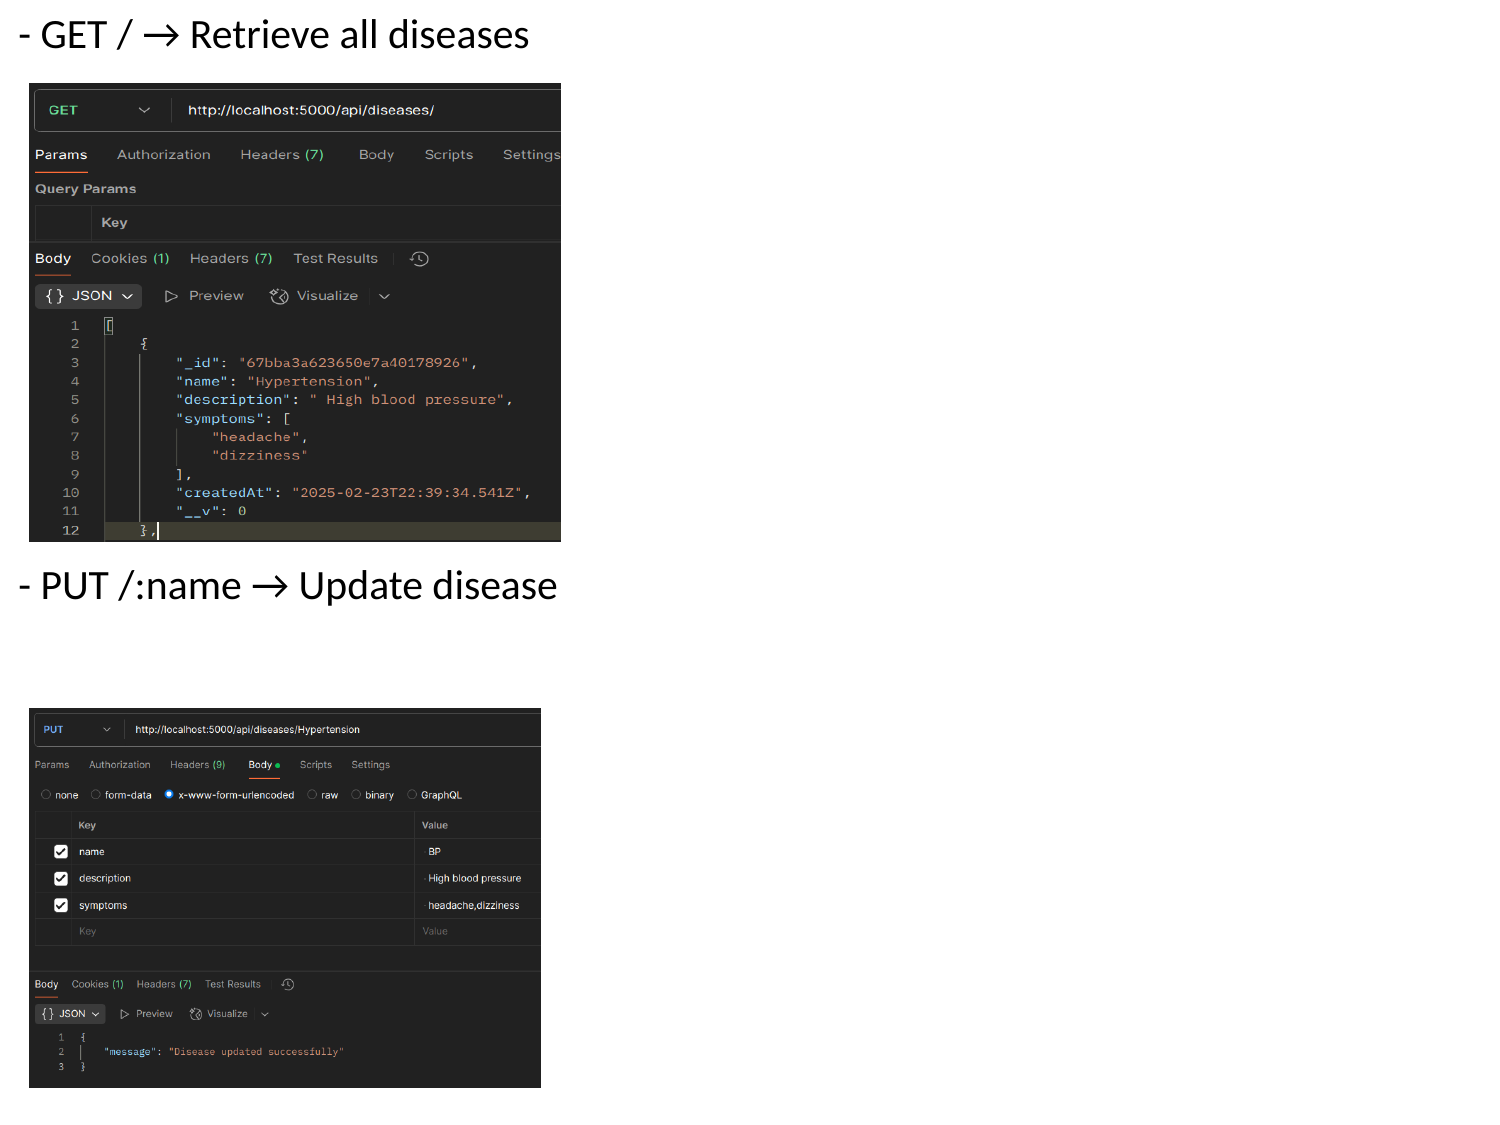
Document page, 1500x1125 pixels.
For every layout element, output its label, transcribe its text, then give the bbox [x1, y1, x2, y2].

picture [29, 83, 562, 543]
picture [29, 708, 542, 1088]
text_box - GET / → Retrieve all diseases - PUT /:name → Update disease [3, 0, 1500, 1093]
